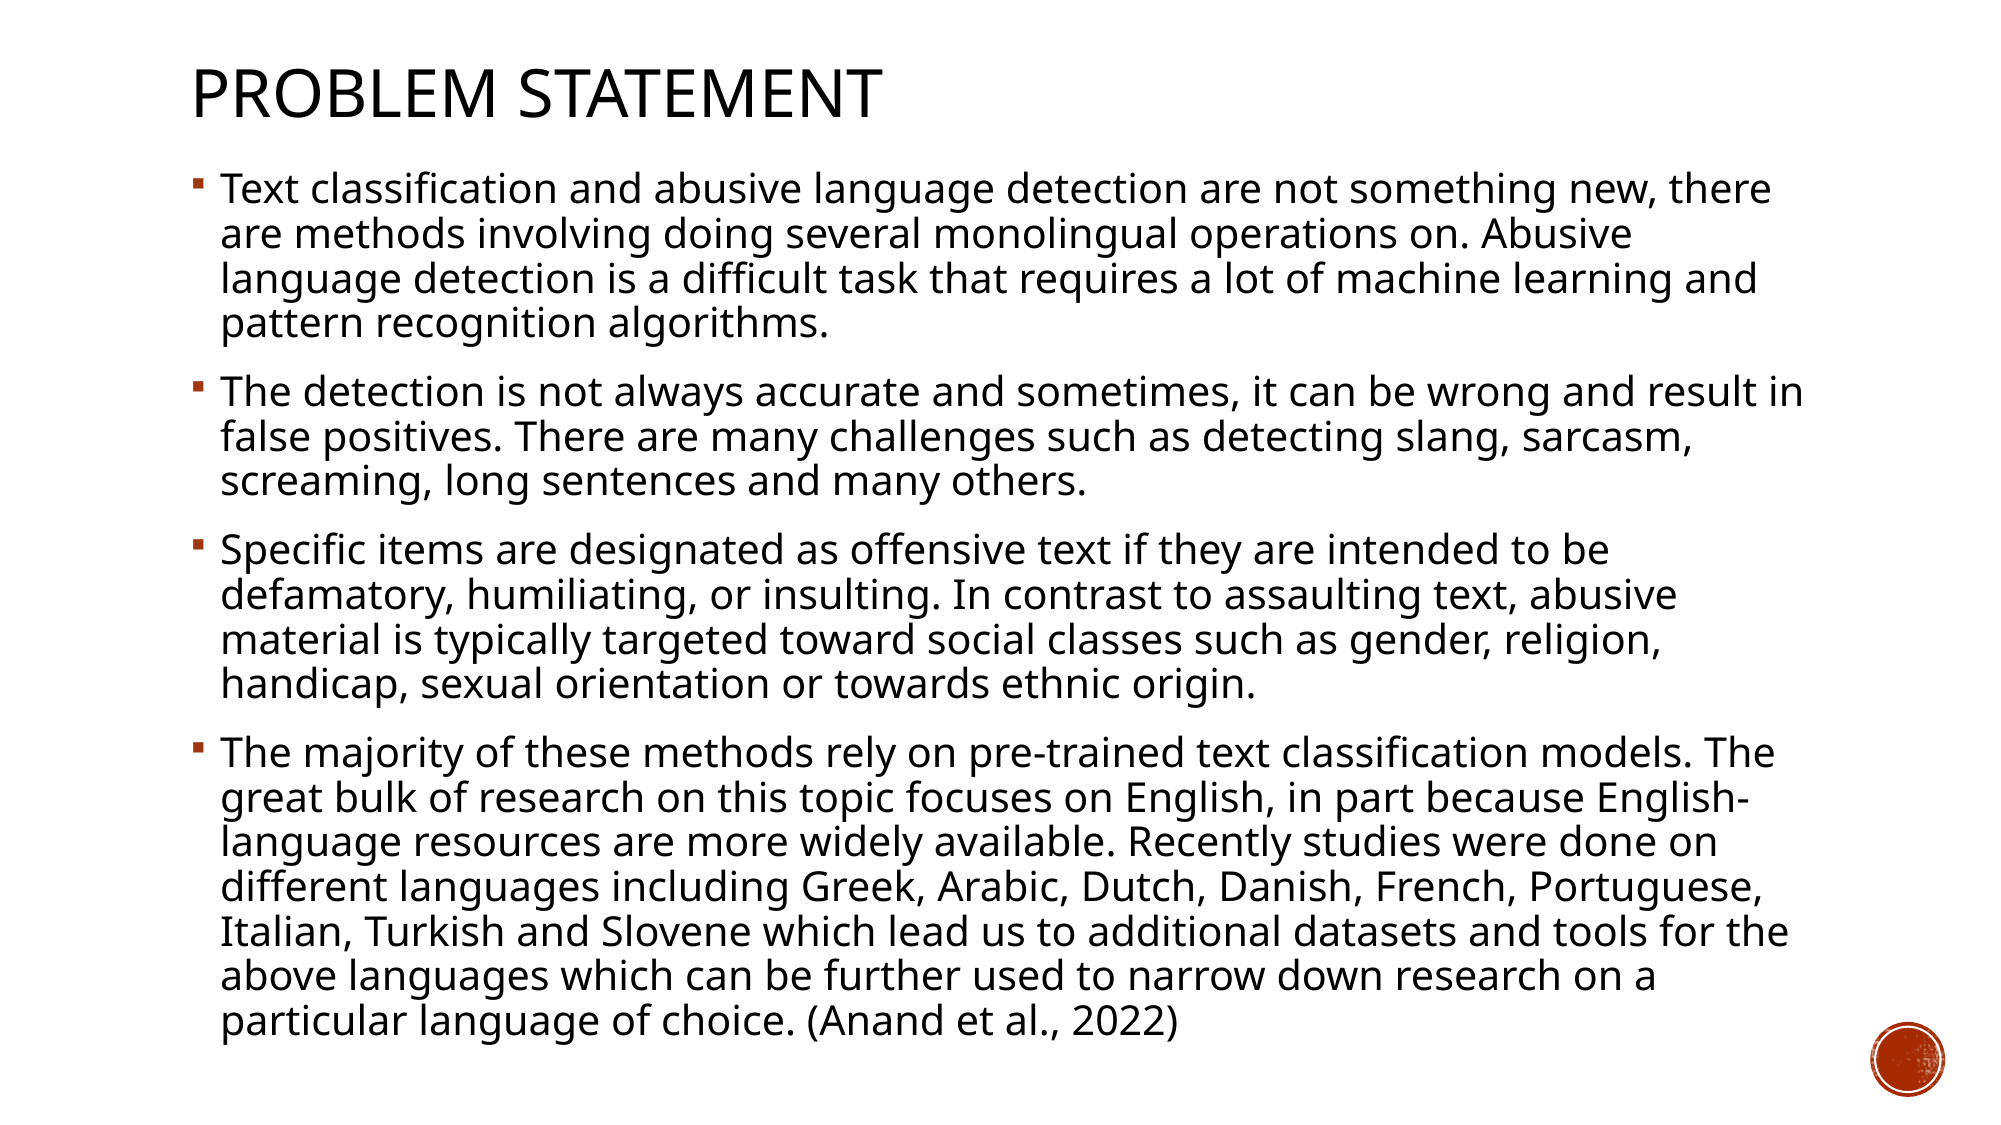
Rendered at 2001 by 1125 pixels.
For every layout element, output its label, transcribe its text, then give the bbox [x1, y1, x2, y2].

list Text classification and abusive language detection are not something new, there are methods involving doing several monolingual operations on. Abusive language detection is a difficult task that requires a lot of machine learning and pattern recognition algorithms. The detection is not always accurate and sometimes, it can be wrong and result in false positives. There are many challenges such as detecting slang, sarcasm, screaming, long sentences and many others. Specific items are designated as offensive text if they are intended to be defamatory, humiliating, or insulting. In contrast to assaulting text, abusive material is typically targeted toward social classes such as gender, religion, handicap, sexual orientation or towards ethnic origin. The majority of these methods rely on pre-trained text classification models. The great bulk of research on this topic focuses on English, in part because English-language resources are more widely available. Recently studies were done on different languages including Greek, Arabic, Dutch, Danish, French, Portuguese, Italian, Turkish and Slovene which lead us to additional datasets and tools for the above languages which can be further used to narrow down research on a particular language of choice. (Anand et al., 2022) [175, 160, 1826, 1052]
title Problem statement [175, 31, 1826, 160]
